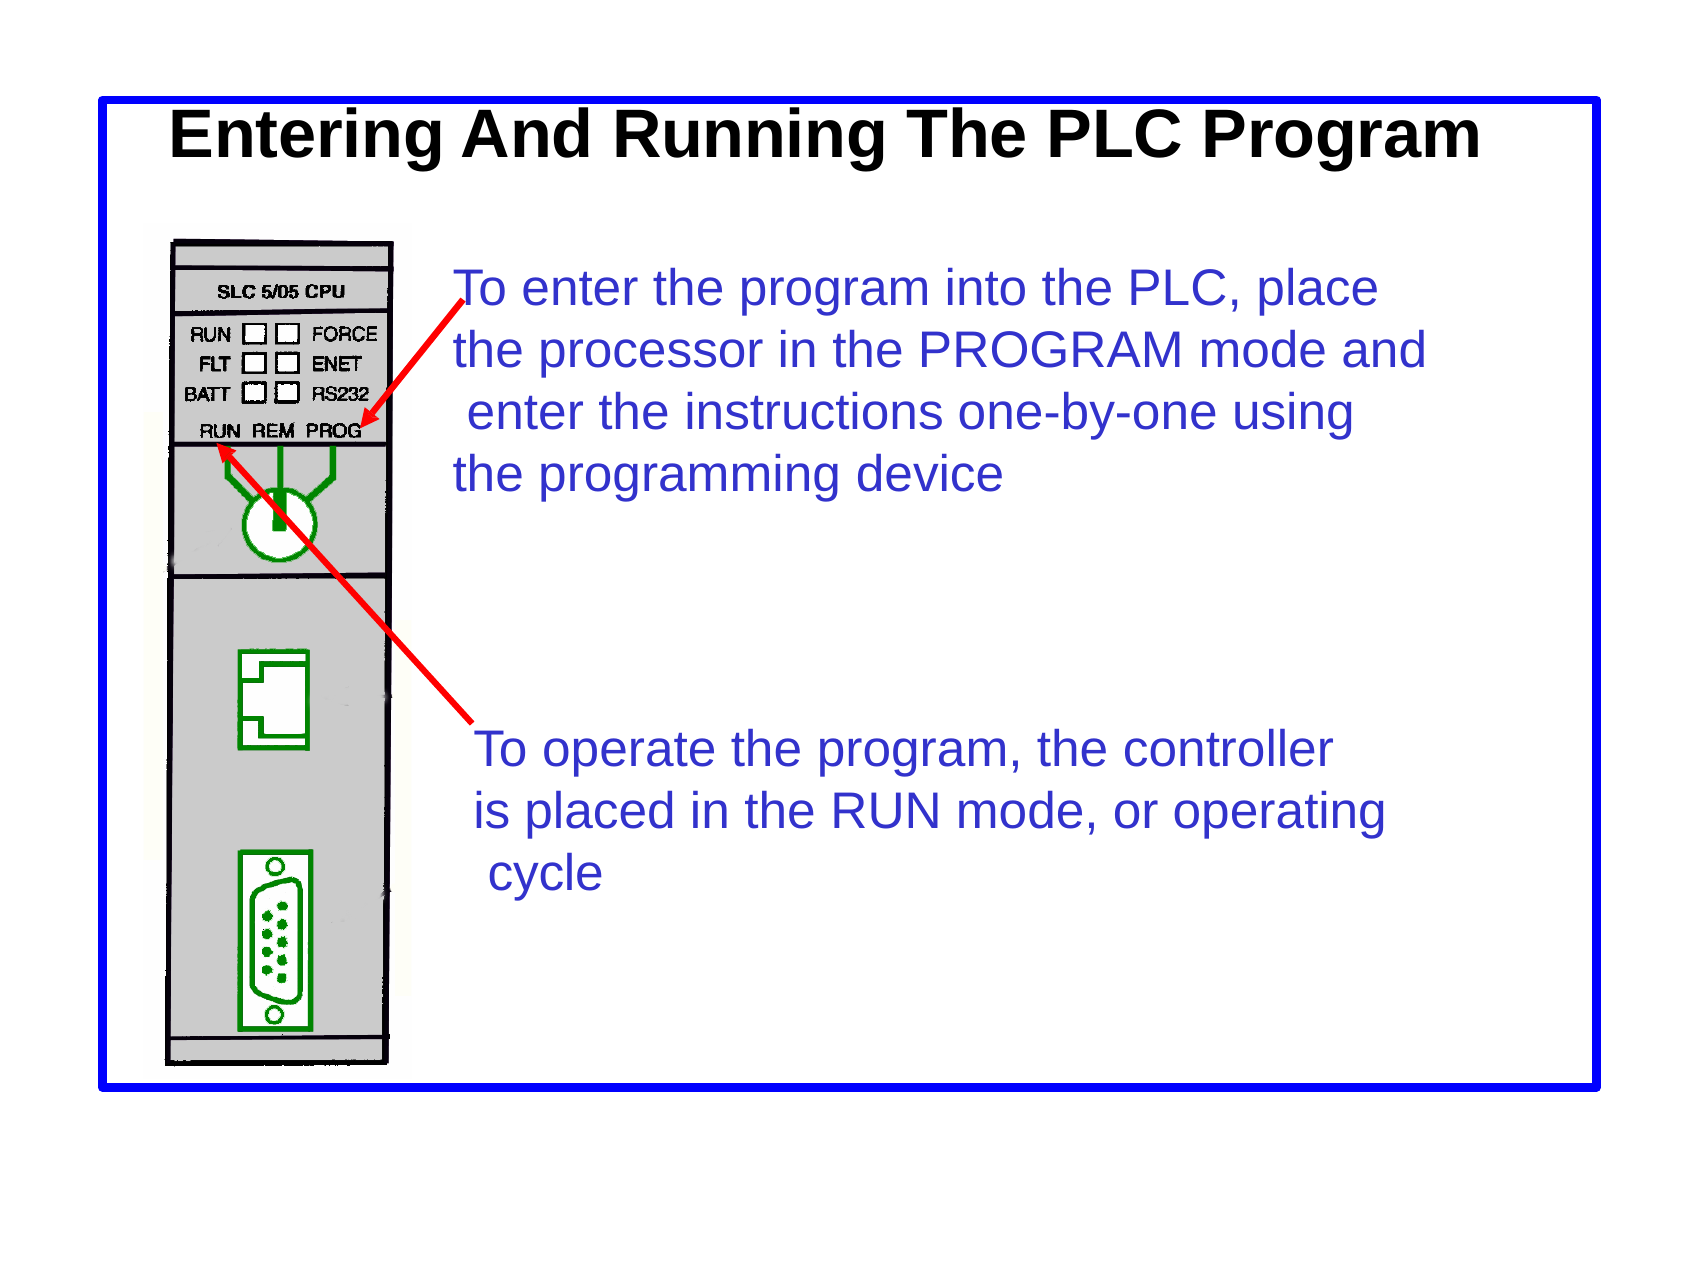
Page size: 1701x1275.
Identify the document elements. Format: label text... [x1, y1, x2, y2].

text_box To enter the program into the PLC, place the processor in the PROGRAM mode and enter the instructions one-by-one using the programming device [450, 252, 1433, 502]
text_box [143, 223, 412, 1079]
text_box [216, 442, 475, 726]
text_box To operate the program, the controller is placed in the RUN mode, or operating cycle [471, 713, 1393, 901]
title Entering And Running The PLC Program [166, 87, 1497, 303]
text_box [360, 297, 466, 429]
